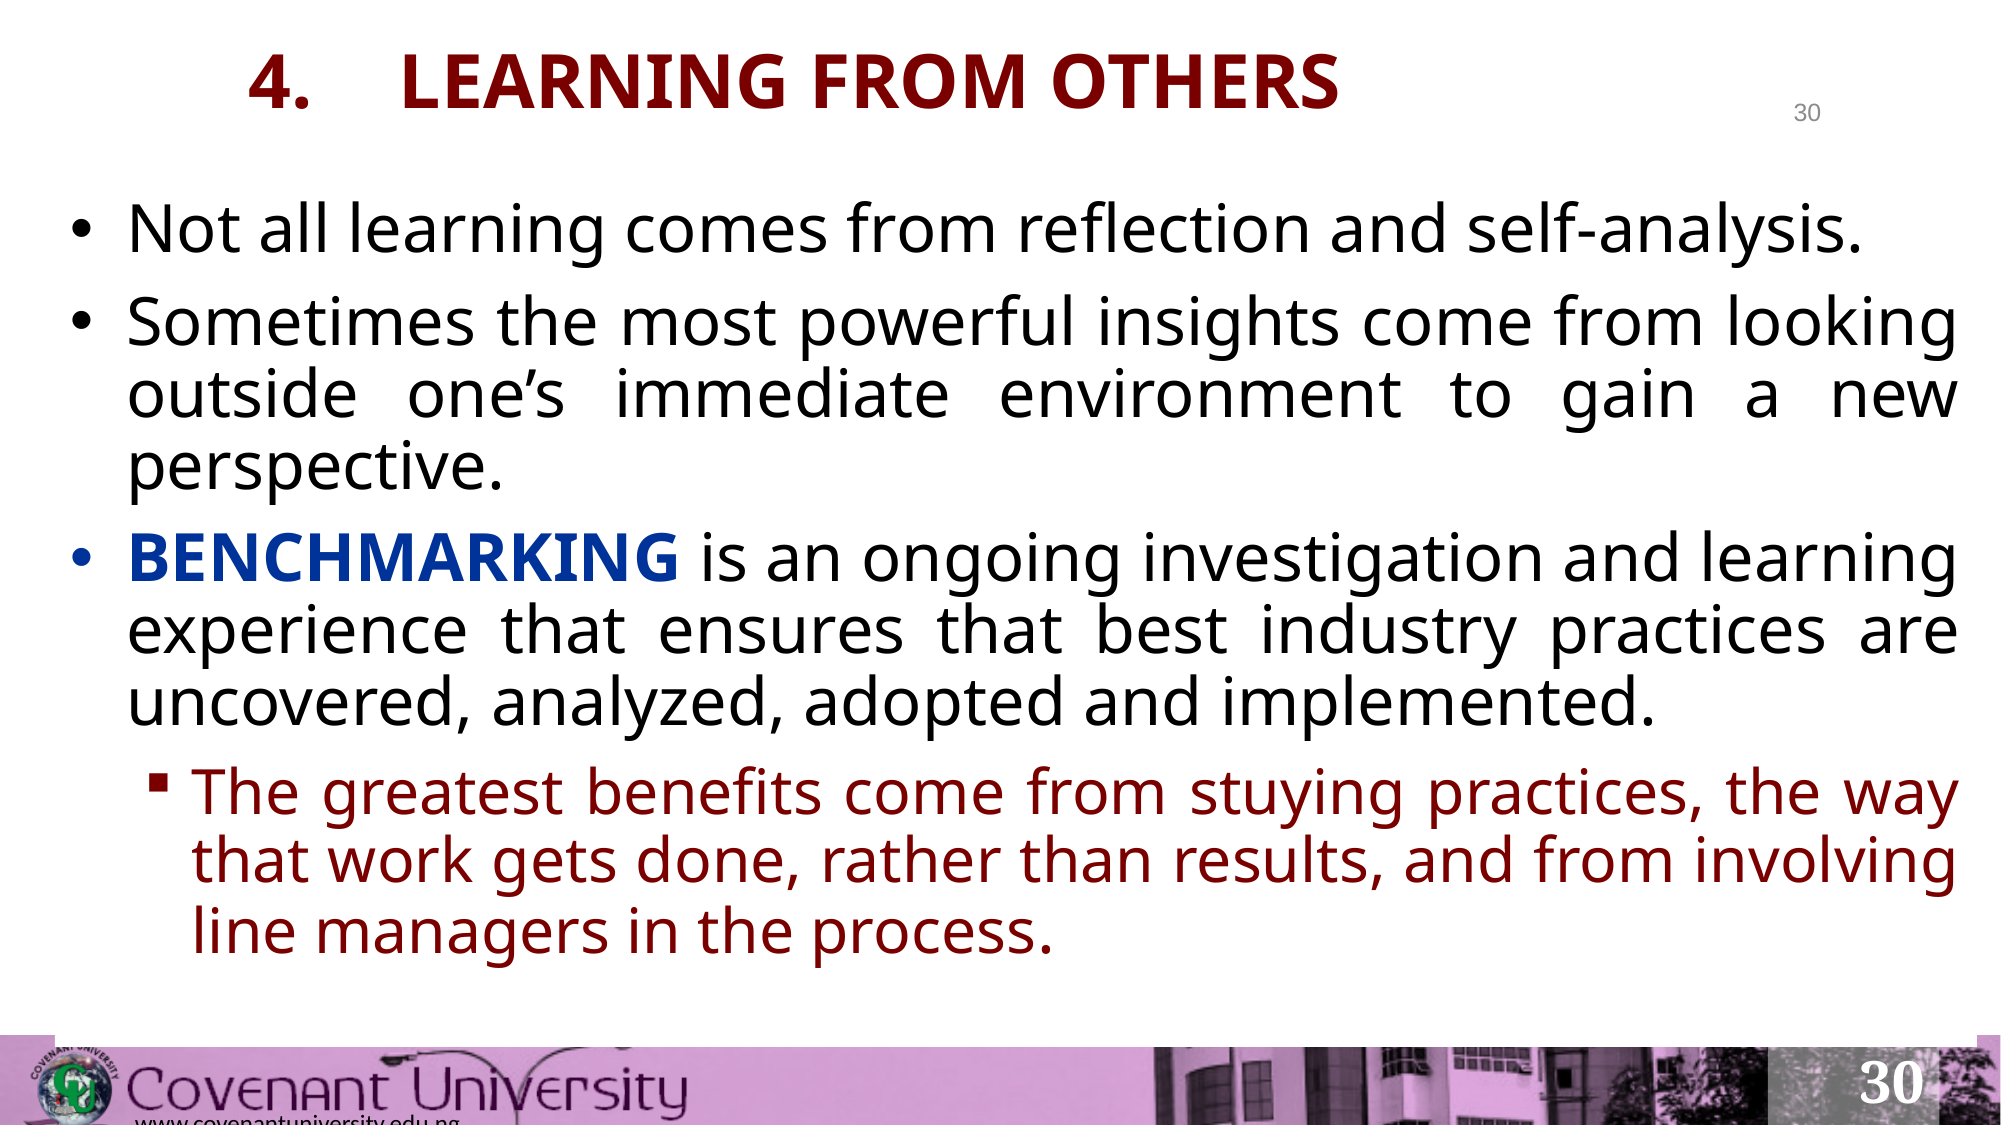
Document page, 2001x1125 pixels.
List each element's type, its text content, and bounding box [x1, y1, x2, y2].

list Not all learning comes from reflection and self-analysis. Sometimes the most powerful insights come from looking outside one’s immediate environment to gain a new perspective. BENCHMARKING is an ongoing investigation and learning experience that ensures that best industry practices are uncovered, analyzed, adopted and implemented. The greatest benefits come from stuying practices, the way that work gets done, rather than results, and from involving line managers in the process. [54, 187, 1977, 1047]
title 4. LEARNING FROM OTHERS [19, 14, 1572, 142]
picture [23, 1043, 1072, 1125]
slide_number 30 [1699, 48, 1837, 175]
